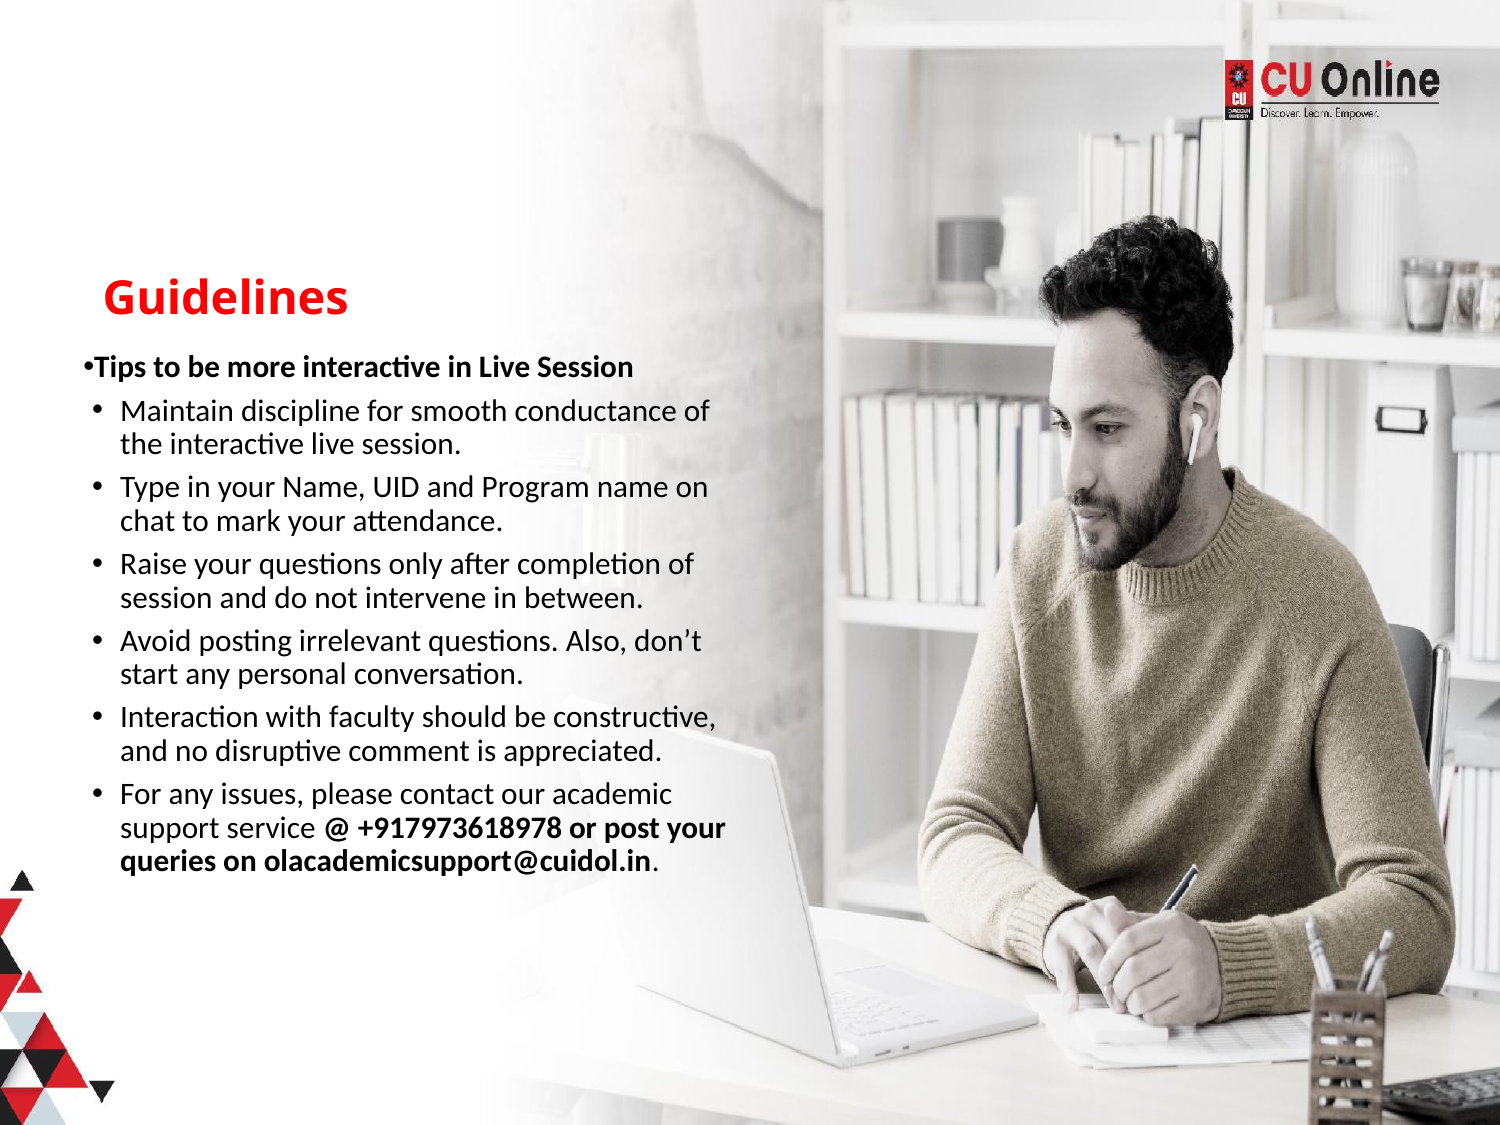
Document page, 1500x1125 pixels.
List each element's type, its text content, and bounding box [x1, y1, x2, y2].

picture [0, 0, 1500, 1125]
title Guidelines [91, 268, 562, 331]
text_box Tips to be more interactive in Live Session Maintain discipline for smooth conductance of the interactive live session. Type in your Name, UID and Program name on chat to mark your attendance. Raise your questions only after completion of session and do not intervene in between. Avoid posting irrelevant questions. Also, don’t start any personal conversation. Interaction with faculty should be constructive, and no disruptive comment is appreciated. For any issues, please contact our academic support service @ +917973618978 or post your queries on olacademicsupport@cuidol.in. [72, 345, 767, 921]
